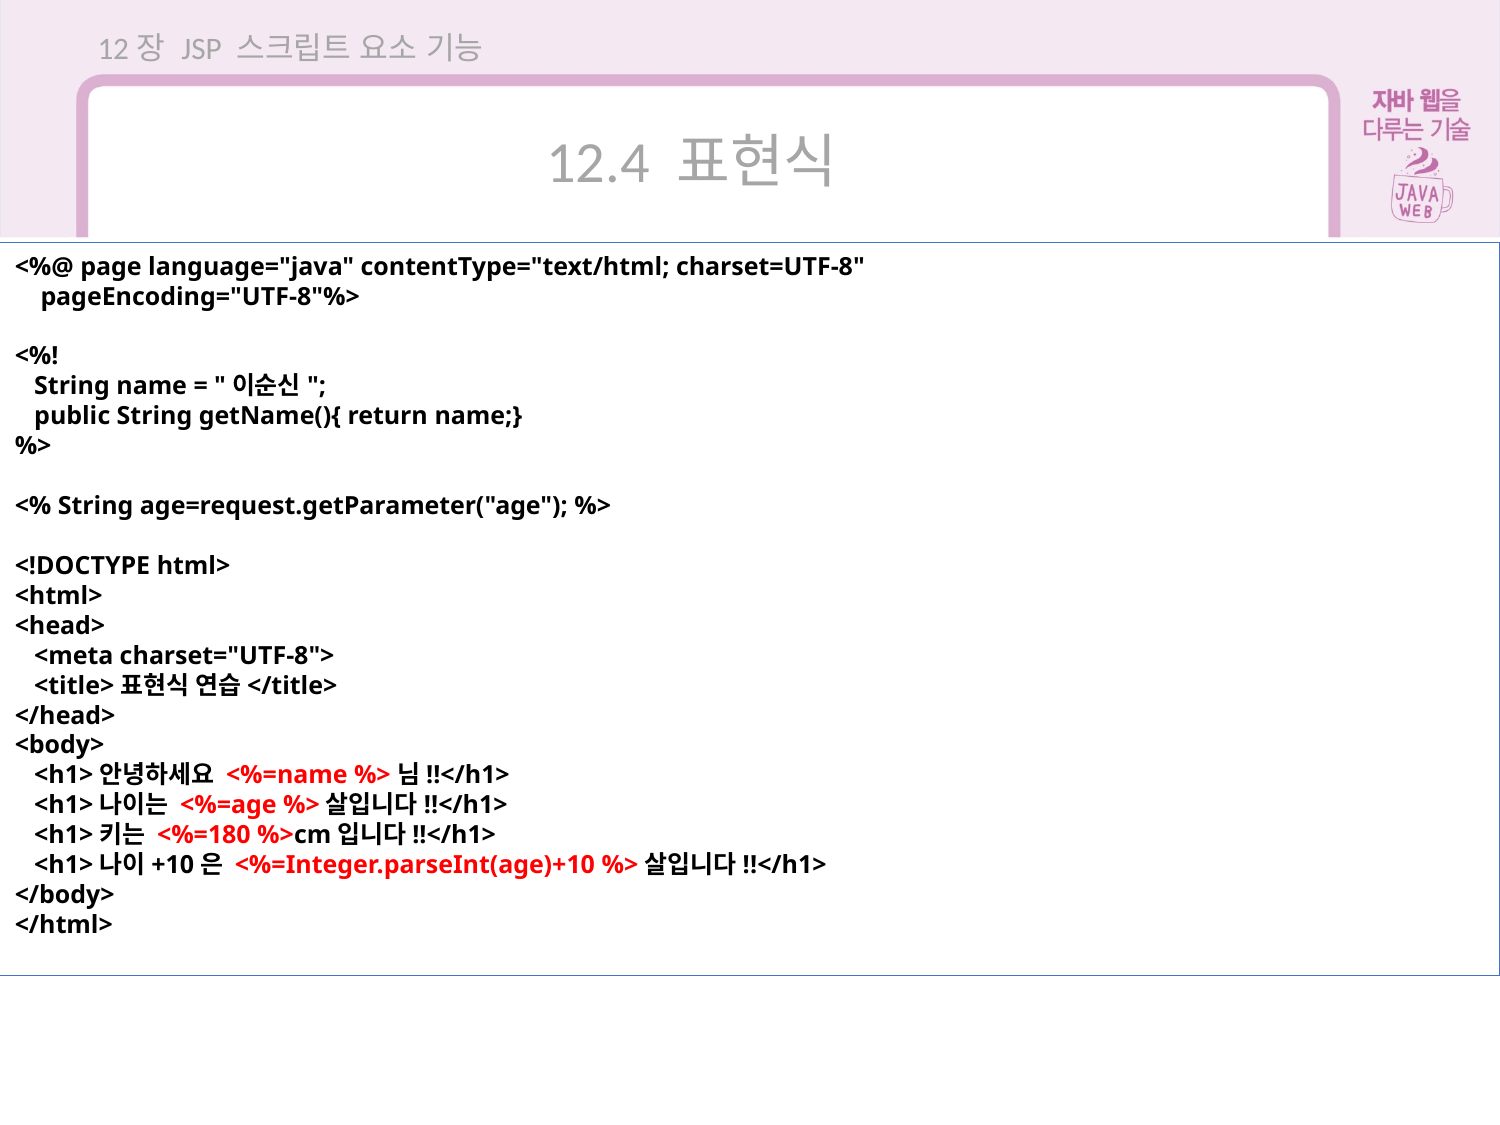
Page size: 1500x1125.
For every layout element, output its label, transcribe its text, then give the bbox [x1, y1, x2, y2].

picture [0, 976, 1500, 1125]
text_box <%@ page language="java" contentType="text/html; charset=UTF-8" pageEncoding="UTF-8"%> <%! String name = "이순신"; public String getName(){ return name;} %> <% String age=request.getParameter("age"); %> <!DOCTYPE html> <html> <head> <meta charset="UTF-8"> <title>표현식 연습</title> </head> <body> <h1>안녕하세요 <%=name %>님!!</h1> <h1>나이는 <%=age %>살입니다!!</h1> <h1>키는 <%=180 %>cm입니다!!</h1> <h1>나이+10은 <%=Integer.parseInt(age)+10 %>살입니다!!</h1> </body> </html> [0, 242, 1500, 976]
text_box 12장 JSP 스크립트 요소 기능 [82, 0, 1133, 74]
picture [0, 0, 1500, 242]
text_box 12.4 표현식 [174, 117, 1225, 202]
